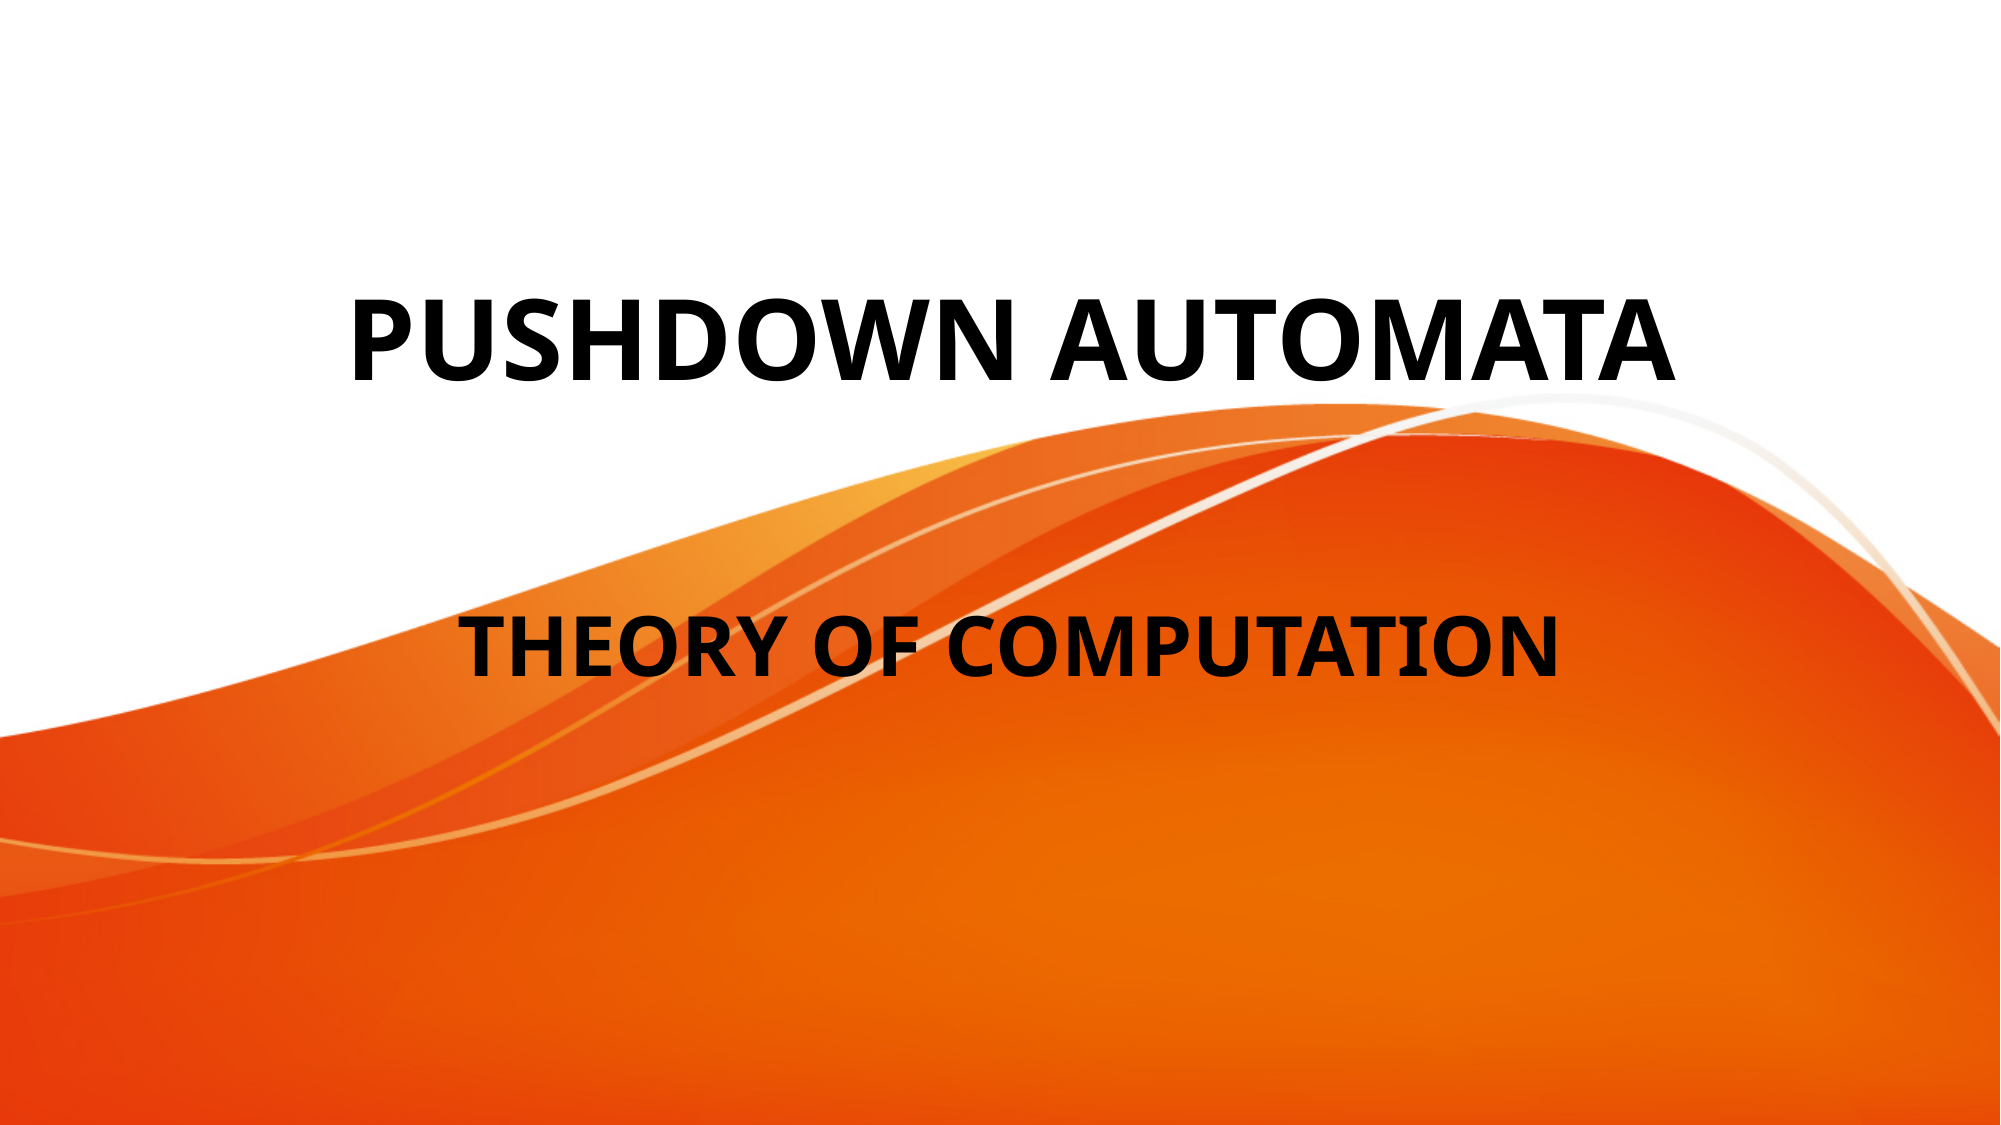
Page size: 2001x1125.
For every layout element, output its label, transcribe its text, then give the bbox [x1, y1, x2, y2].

picture [0, 42, 2000, 1125]
title PUSHDOWN AUTOMATA [194, 183, 1829, 488]
subtitle THEORY OF COMPUTATION [249, 585, 1751, 863]
